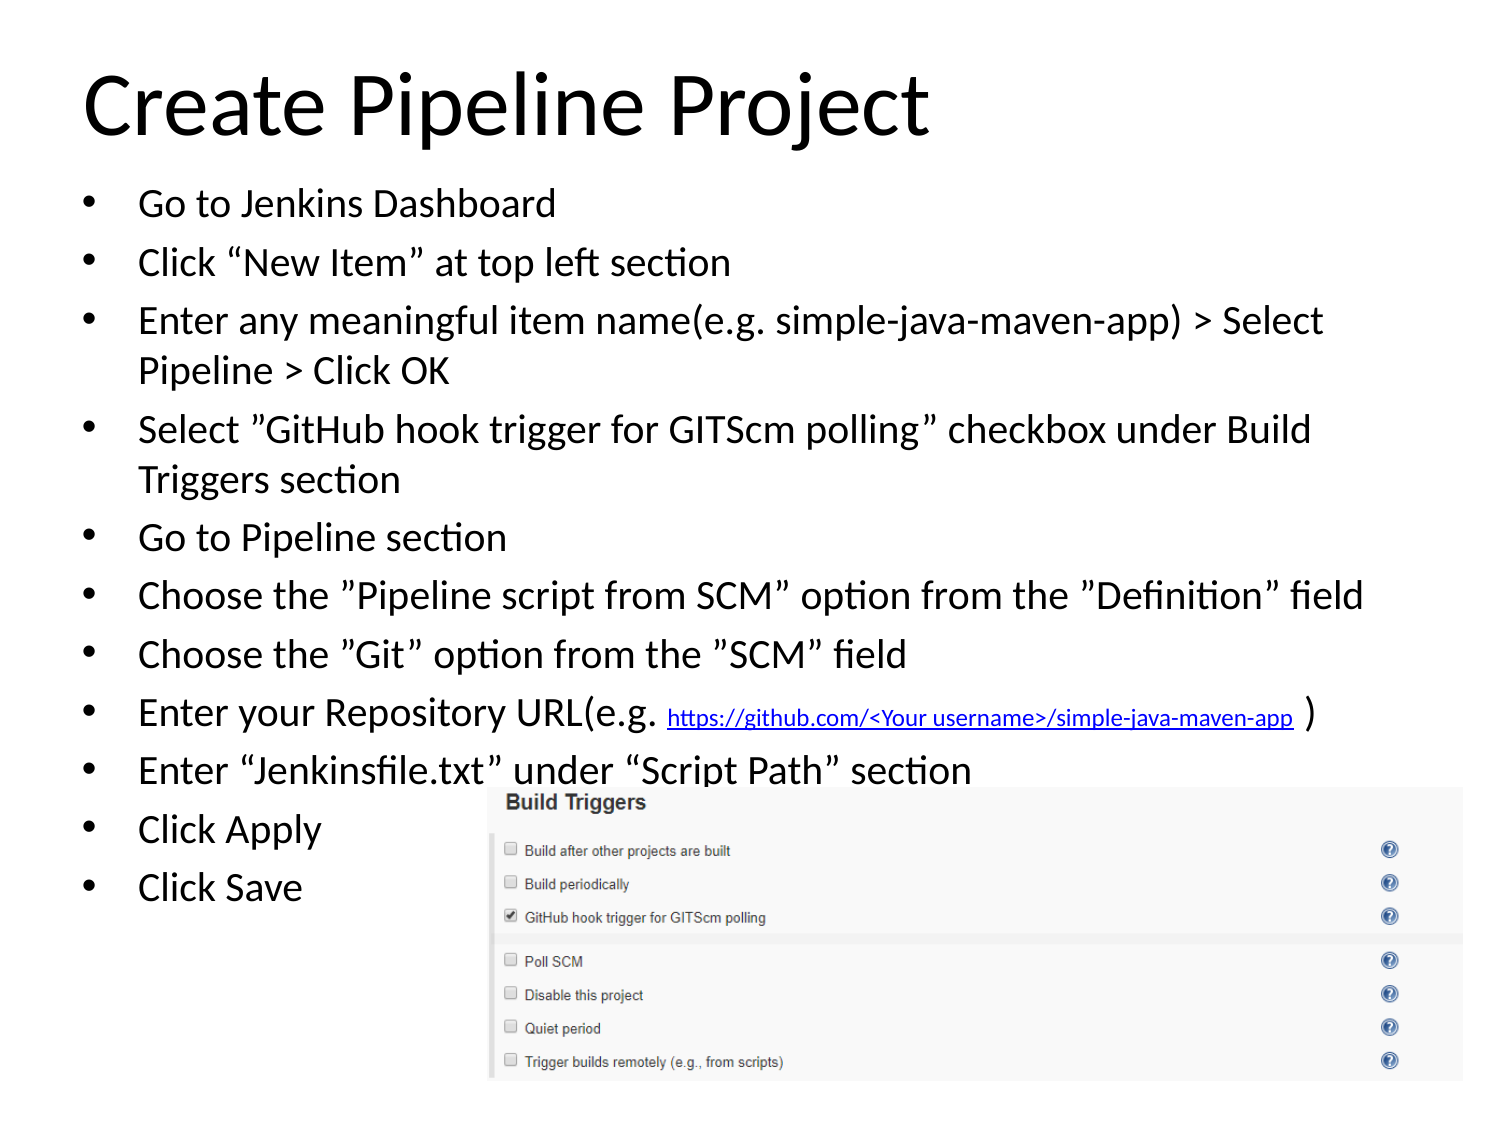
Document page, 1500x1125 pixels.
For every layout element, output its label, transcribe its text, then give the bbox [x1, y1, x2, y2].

picture [487, 787, 1463, 1081]
list Go to Jenkins Dashboard Click “New Item” at top left section Enter any meaningful item name(e.g. simple-java-maven-app) > Select Pipeline > Click OK Select ”GitHub hook trigger for GITScm polling” checkbox under Build Triggers section Go to Pipeline section Choose the ”Pipeline script from SCM” option from the ”Definition” field Choose the ”Git” option from the ”SCM” field Enter your Repository URL(e.g. https://github.com/<Your username>/simple-java-maven-app ) Enter “Jenkinsfile.txt” under “Script Path” section Click Apply Click Save [66, 168, 1417, 925]
title Create Pipeline Project [69, 28, 1419, 169]
